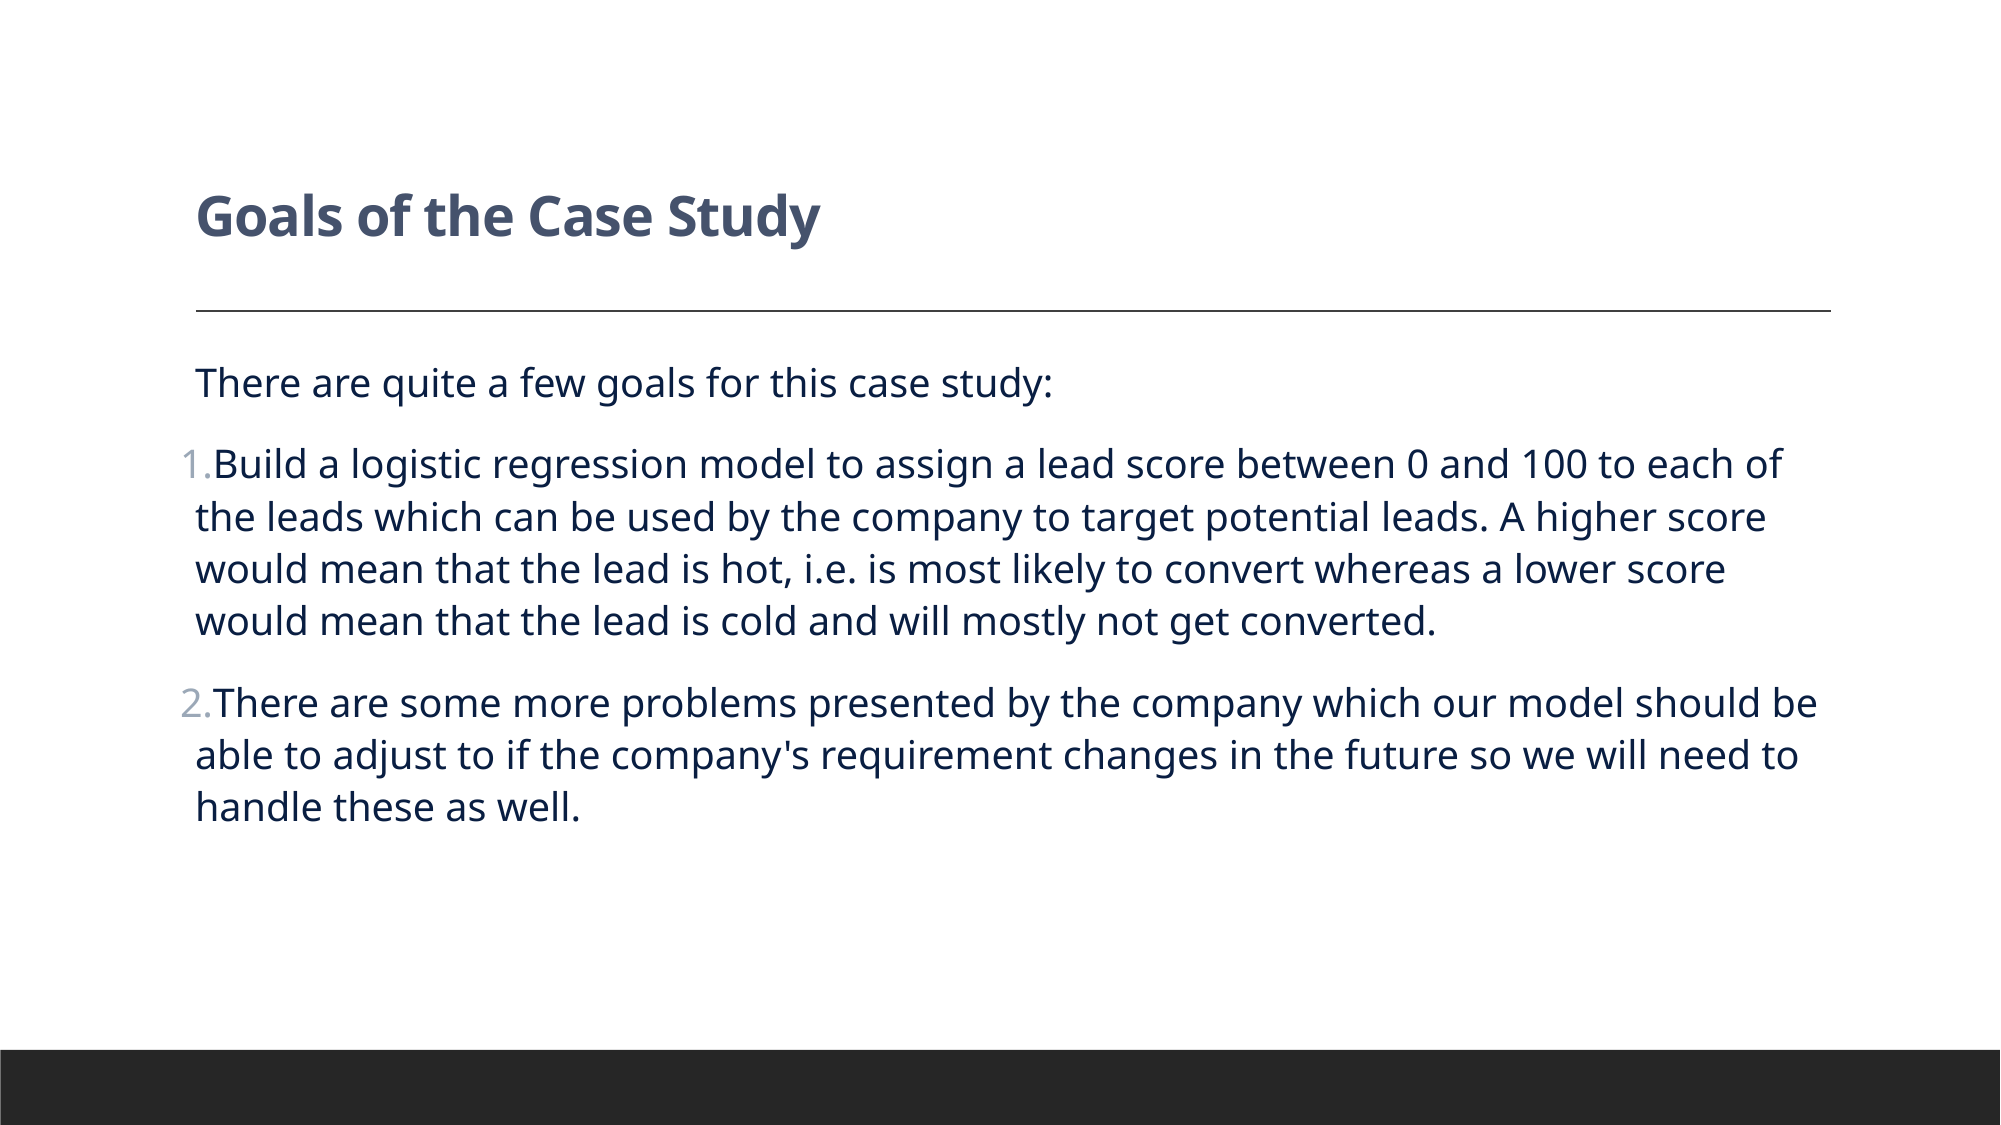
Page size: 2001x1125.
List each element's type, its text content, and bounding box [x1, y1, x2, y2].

title Goals of the Case Study [180, 119, 1830, 257]
list There are quite a few goals for this case study: Build a logistic regression model to assign a lead score between 0 and 100 to each of the leads which can be used by the company to target potential leads. A higher score would mean that the lead is hot, i.e. is most likely to convert whereas a lower score would mean that the lead is cold and will mostly not get converted. There are some more problems presented by the company which our model should be able to adjust to if the company's requirement changes in the future so we will need to handle these as well. [180, 345, 1830, 963]
